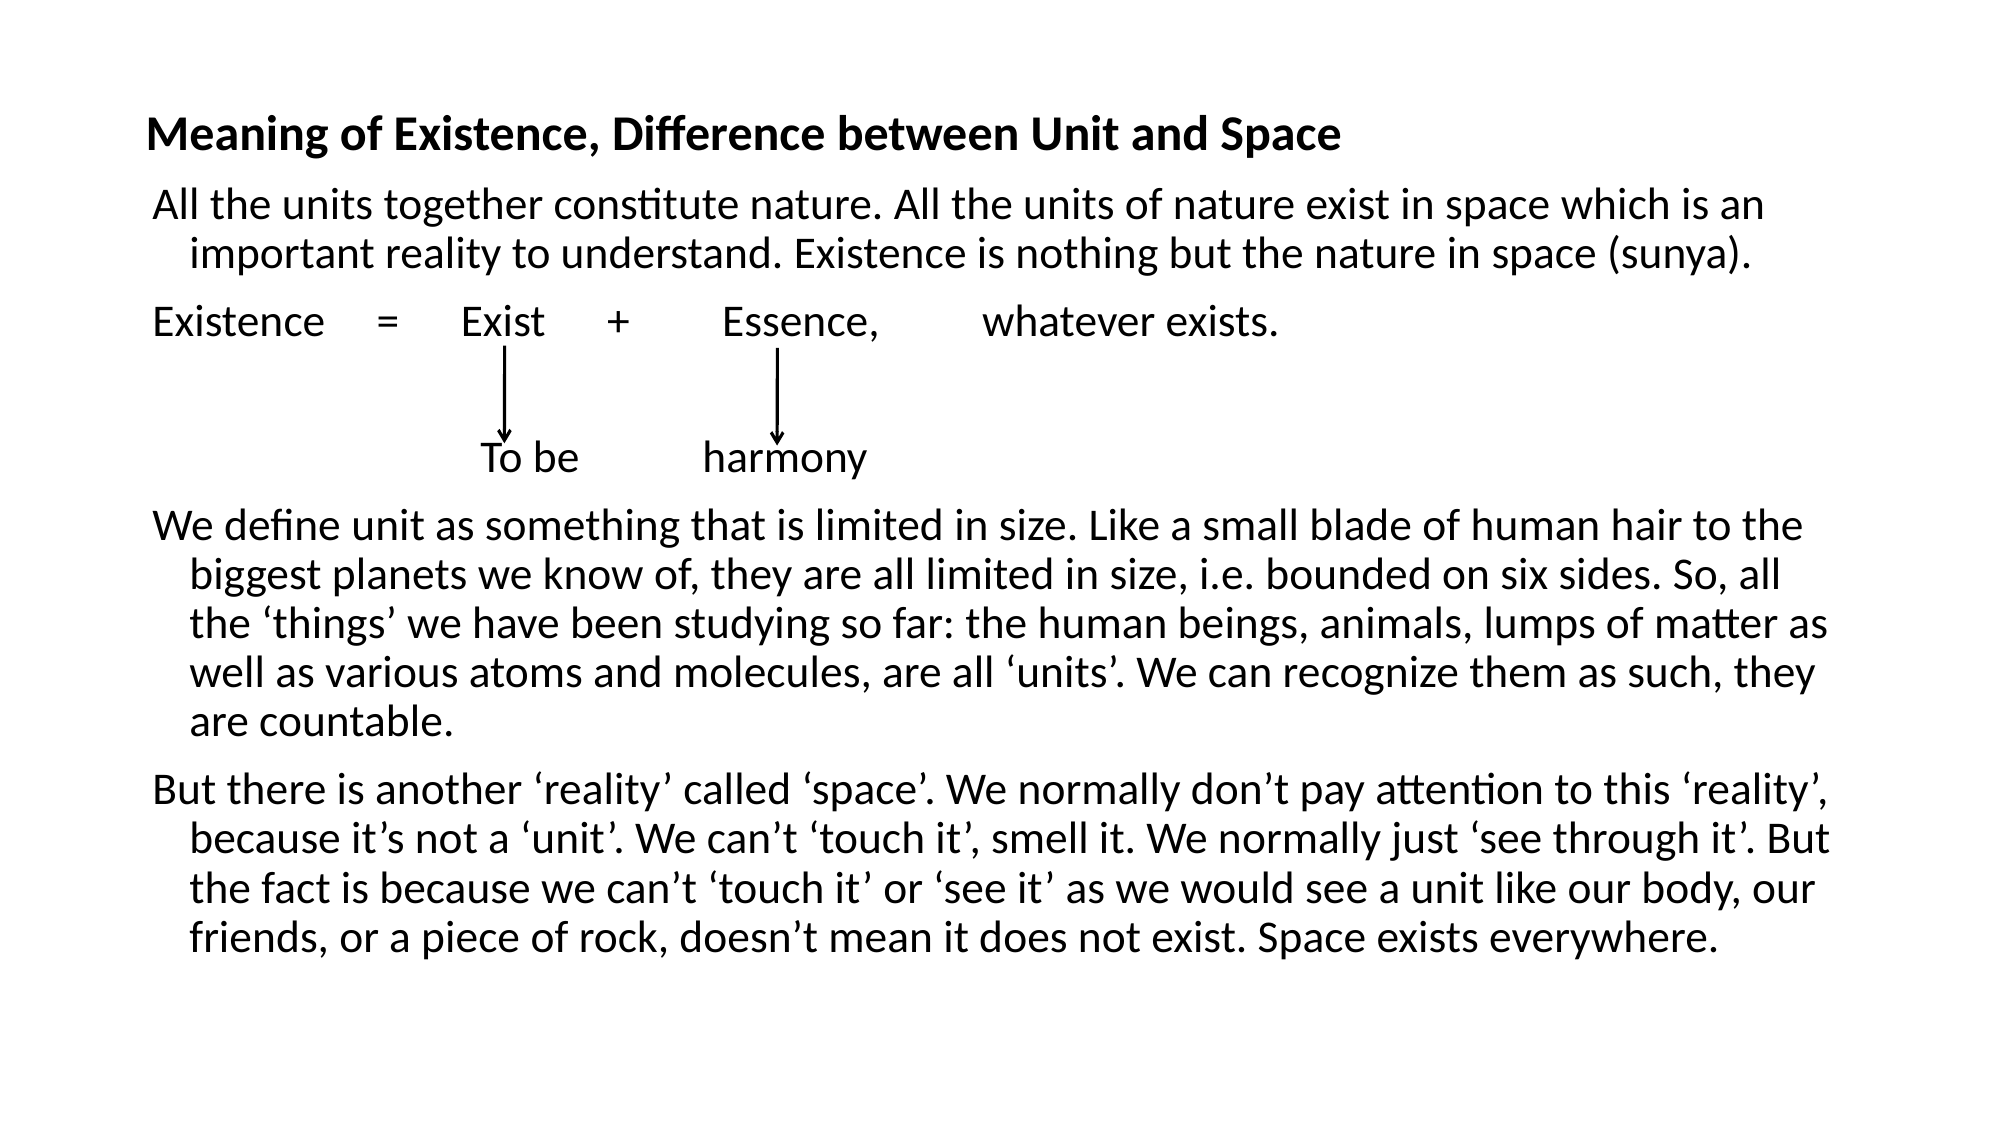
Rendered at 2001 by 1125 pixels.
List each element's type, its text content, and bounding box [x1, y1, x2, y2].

list All the units together constitute nature. All the units of nature exist in space which is an important reality to understand. Existence is nothing but the nature in space (sunya). Existence = Exist + Essence, whatever exists. To be harmony We define unit as something that is limited in size. Like a small blade of human hair to the biggest planets we know of, they are all limited in size, i.e. bounded on six sides. So, all the ‘things’ we have been studying so far: the human beings, animals, lumps of matter as well as various atoms and molecules, are all ‘units’. We can recognize them as such, they are countable. But there is another ‘reality’ called ‘space’. We normally don’t pay attention to this ‘reality’, because it’s not a ‘unit’. We can’t ‘touch it’, smell it. We normally just ‘see through it’. But the fact is because we can’t ‘touch it’ or ‘see it’ as we would see a unit like our body, our friends, or a piece of rock, doesn’t mean it does not exist. Space exists everywhere. [137, 172, 1863, 1014]
title Meaning of Existence, Difference between Unit and Space [130, 94, 1856, 175]
